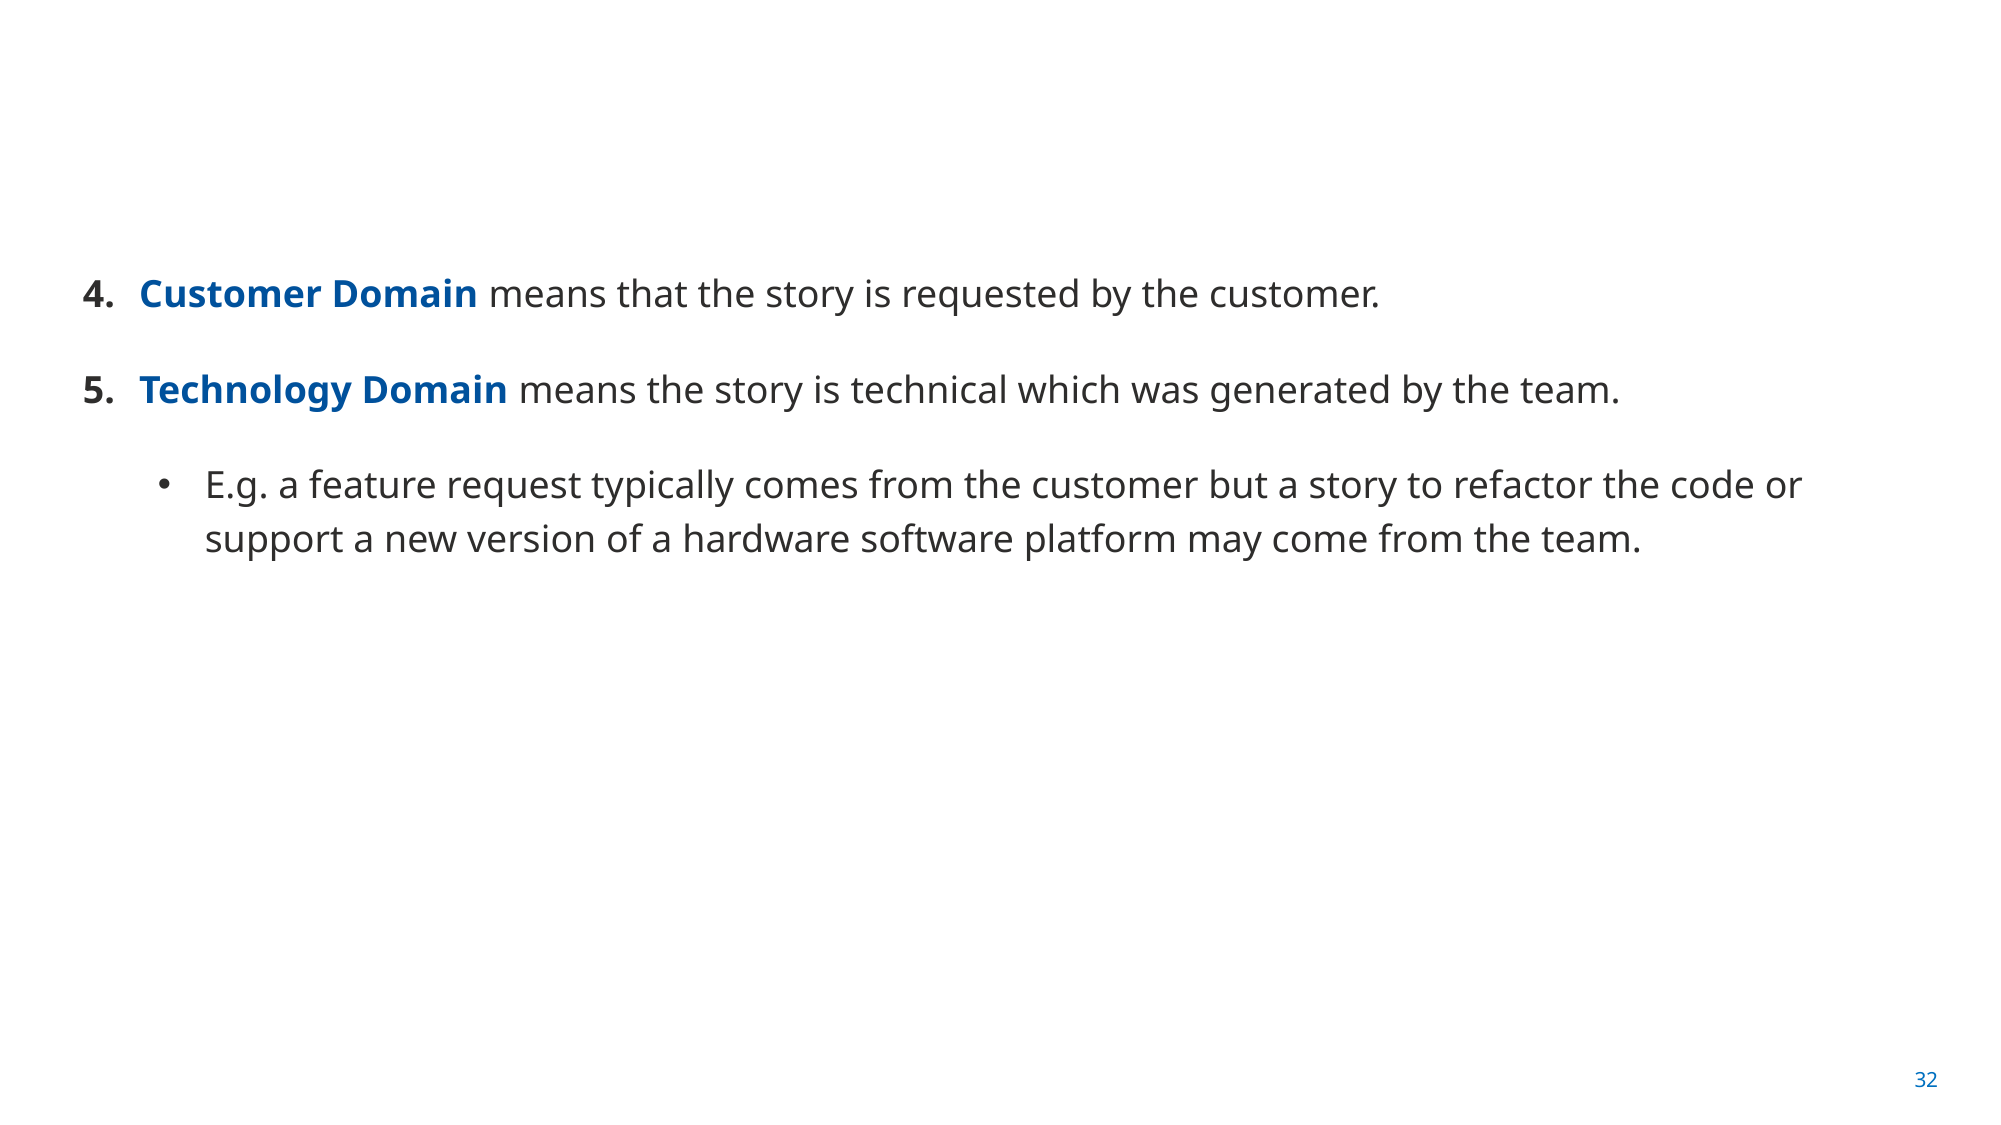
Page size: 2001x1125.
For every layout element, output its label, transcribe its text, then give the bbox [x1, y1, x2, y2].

list Customer Domain means that the story is requested by the customer. Technology Domain means the story is technical which was generated by the team. E.g. a feature request typically comes from the customer but a story to refactor the code or support a new version of a hardware software platform may come from the team. [67, 253, 1939, 1000]
